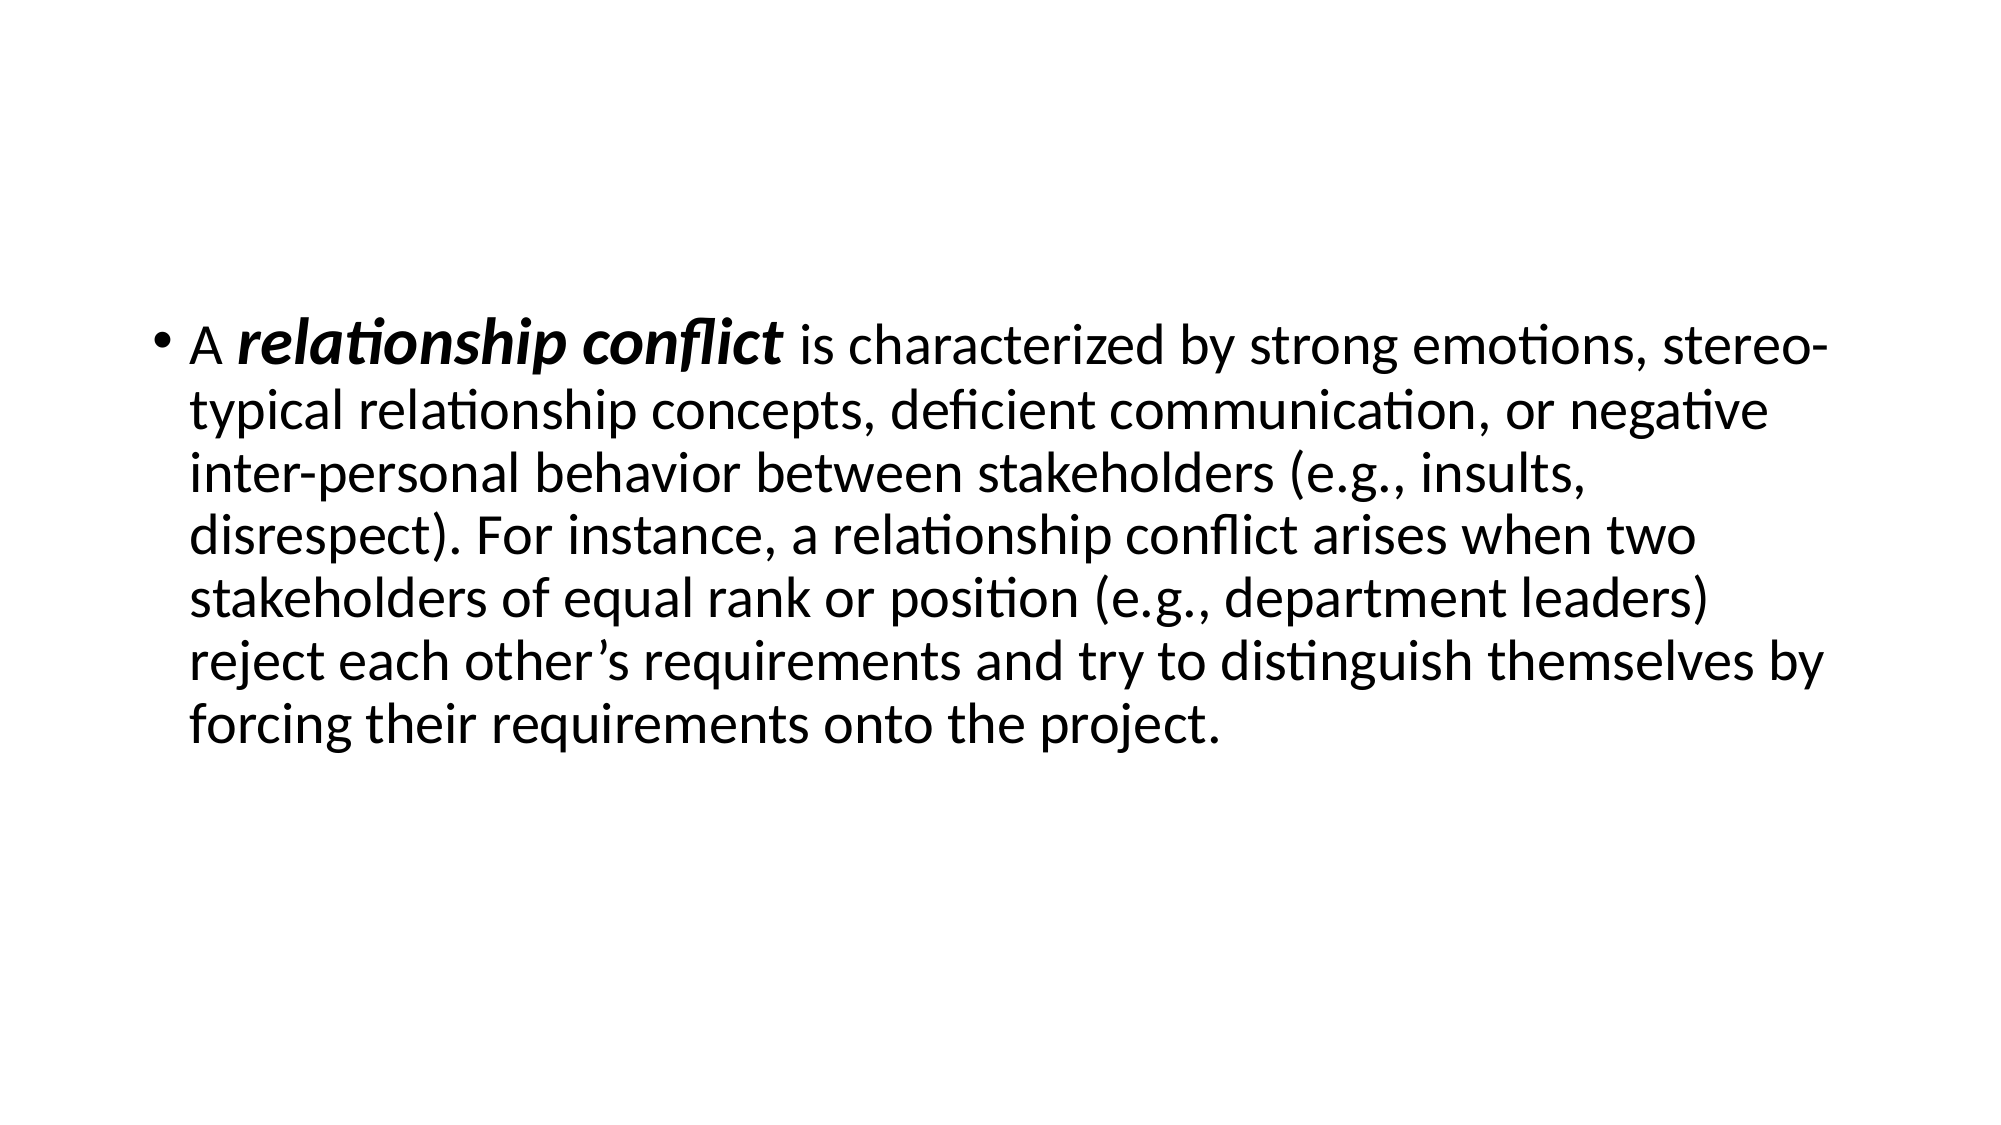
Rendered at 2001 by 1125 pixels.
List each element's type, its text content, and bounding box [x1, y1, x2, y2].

list A relationship conflict is characterized by strong emotions, stereo- typical relationship concepts, deficient communication, or negative inter-personal behavior between stakeholders (e.g., insults, disrespect). For instance, a relationship conflict arises when two stakeholders of equal rank or position (e.g., department leaders) reject each other’s requirements and try to distinguish themselves by forcing their requirements onto the project. [137, 299, 1863, 1014]
